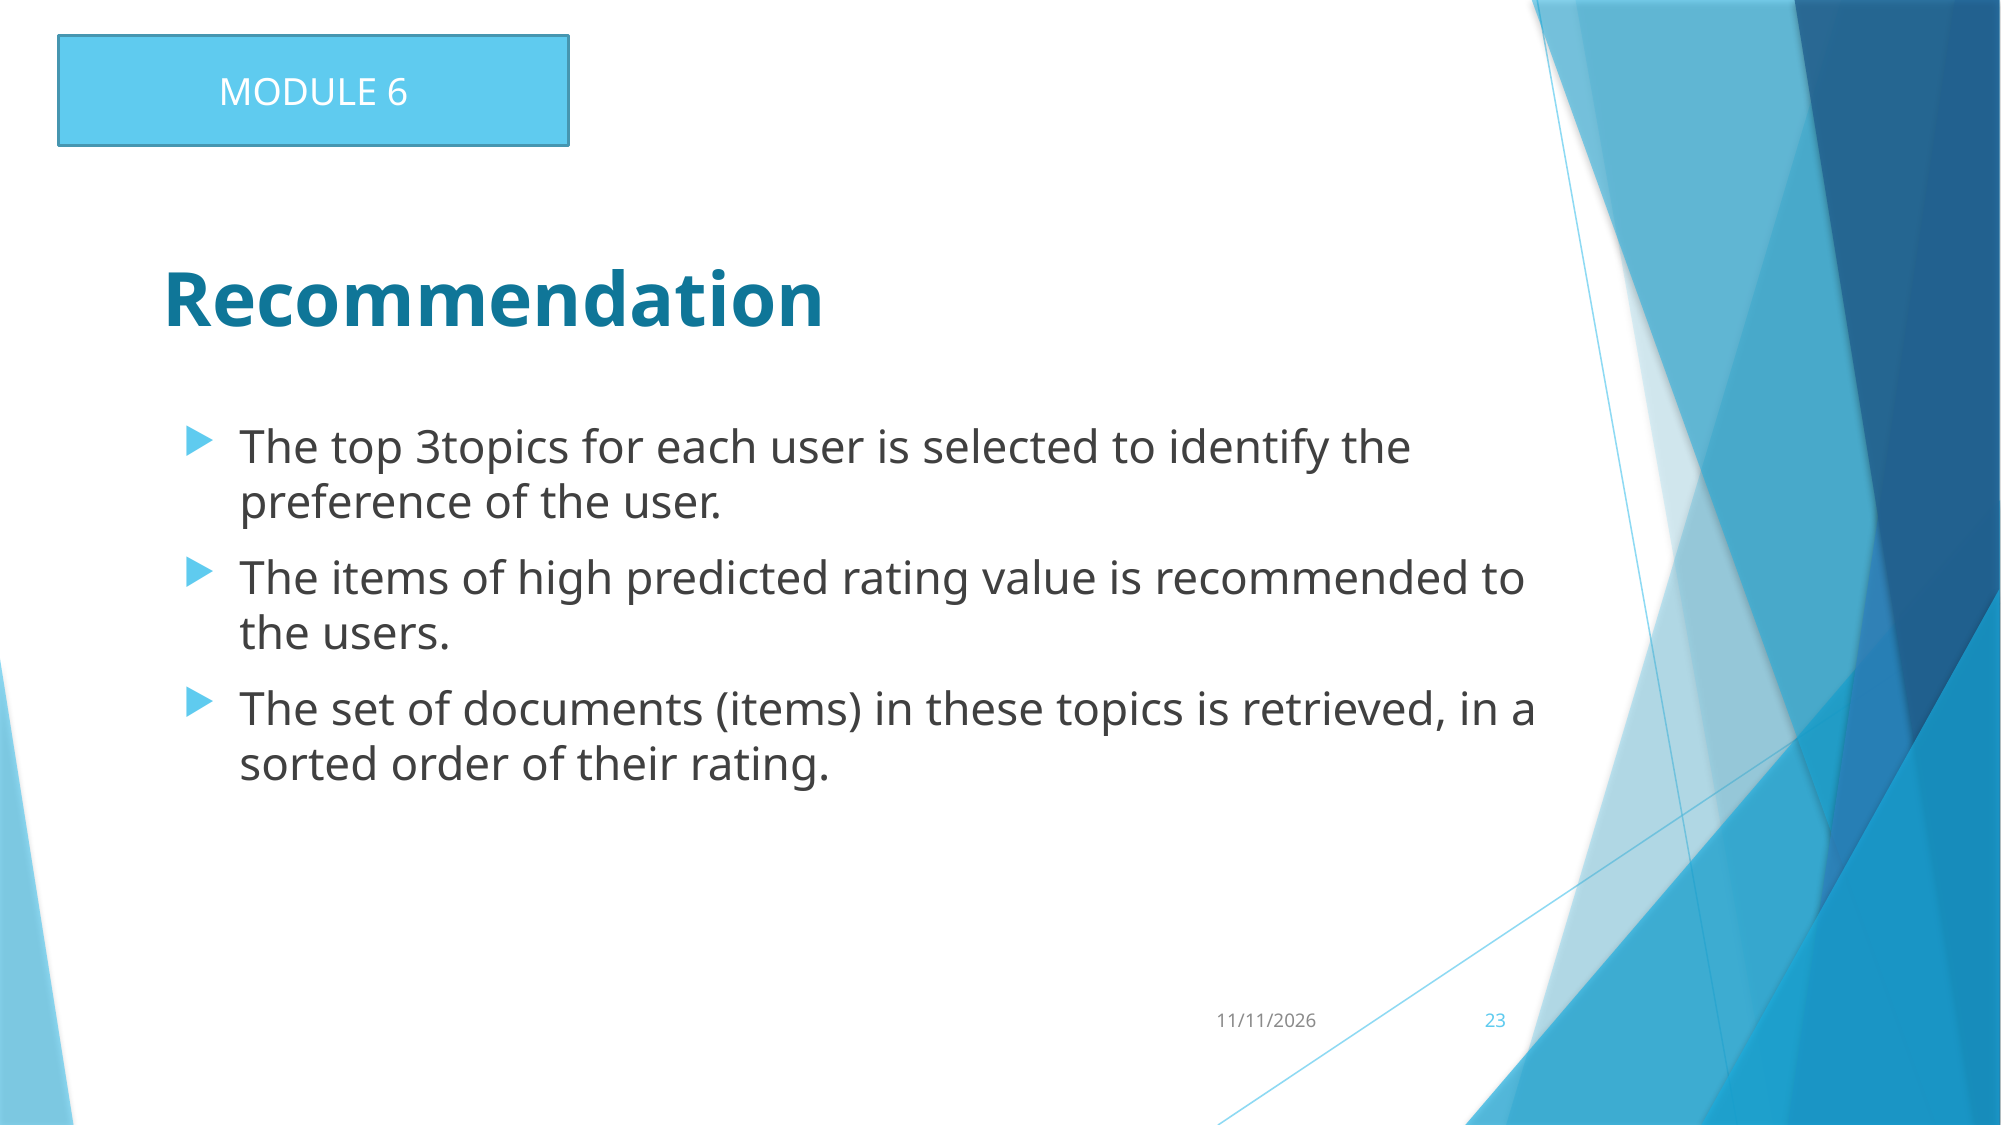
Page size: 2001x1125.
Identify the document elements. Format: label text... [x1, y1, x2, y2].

list The top 3topics for each user is selected to identify the preference of the user. The items of high predicted rating value is recommended to the users. The set of documents (items) in these topics is retrieved, in a sorted order of their rating. [168, 410, 1579, 942]
text_box MODULE 6 [57, 34, 570, 147]
title Recommendation [147, 244, 1559, 442]
slide_number 23 [1409, 991, 1522, 1051]
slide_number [1181, 991, 1332, 1051]
